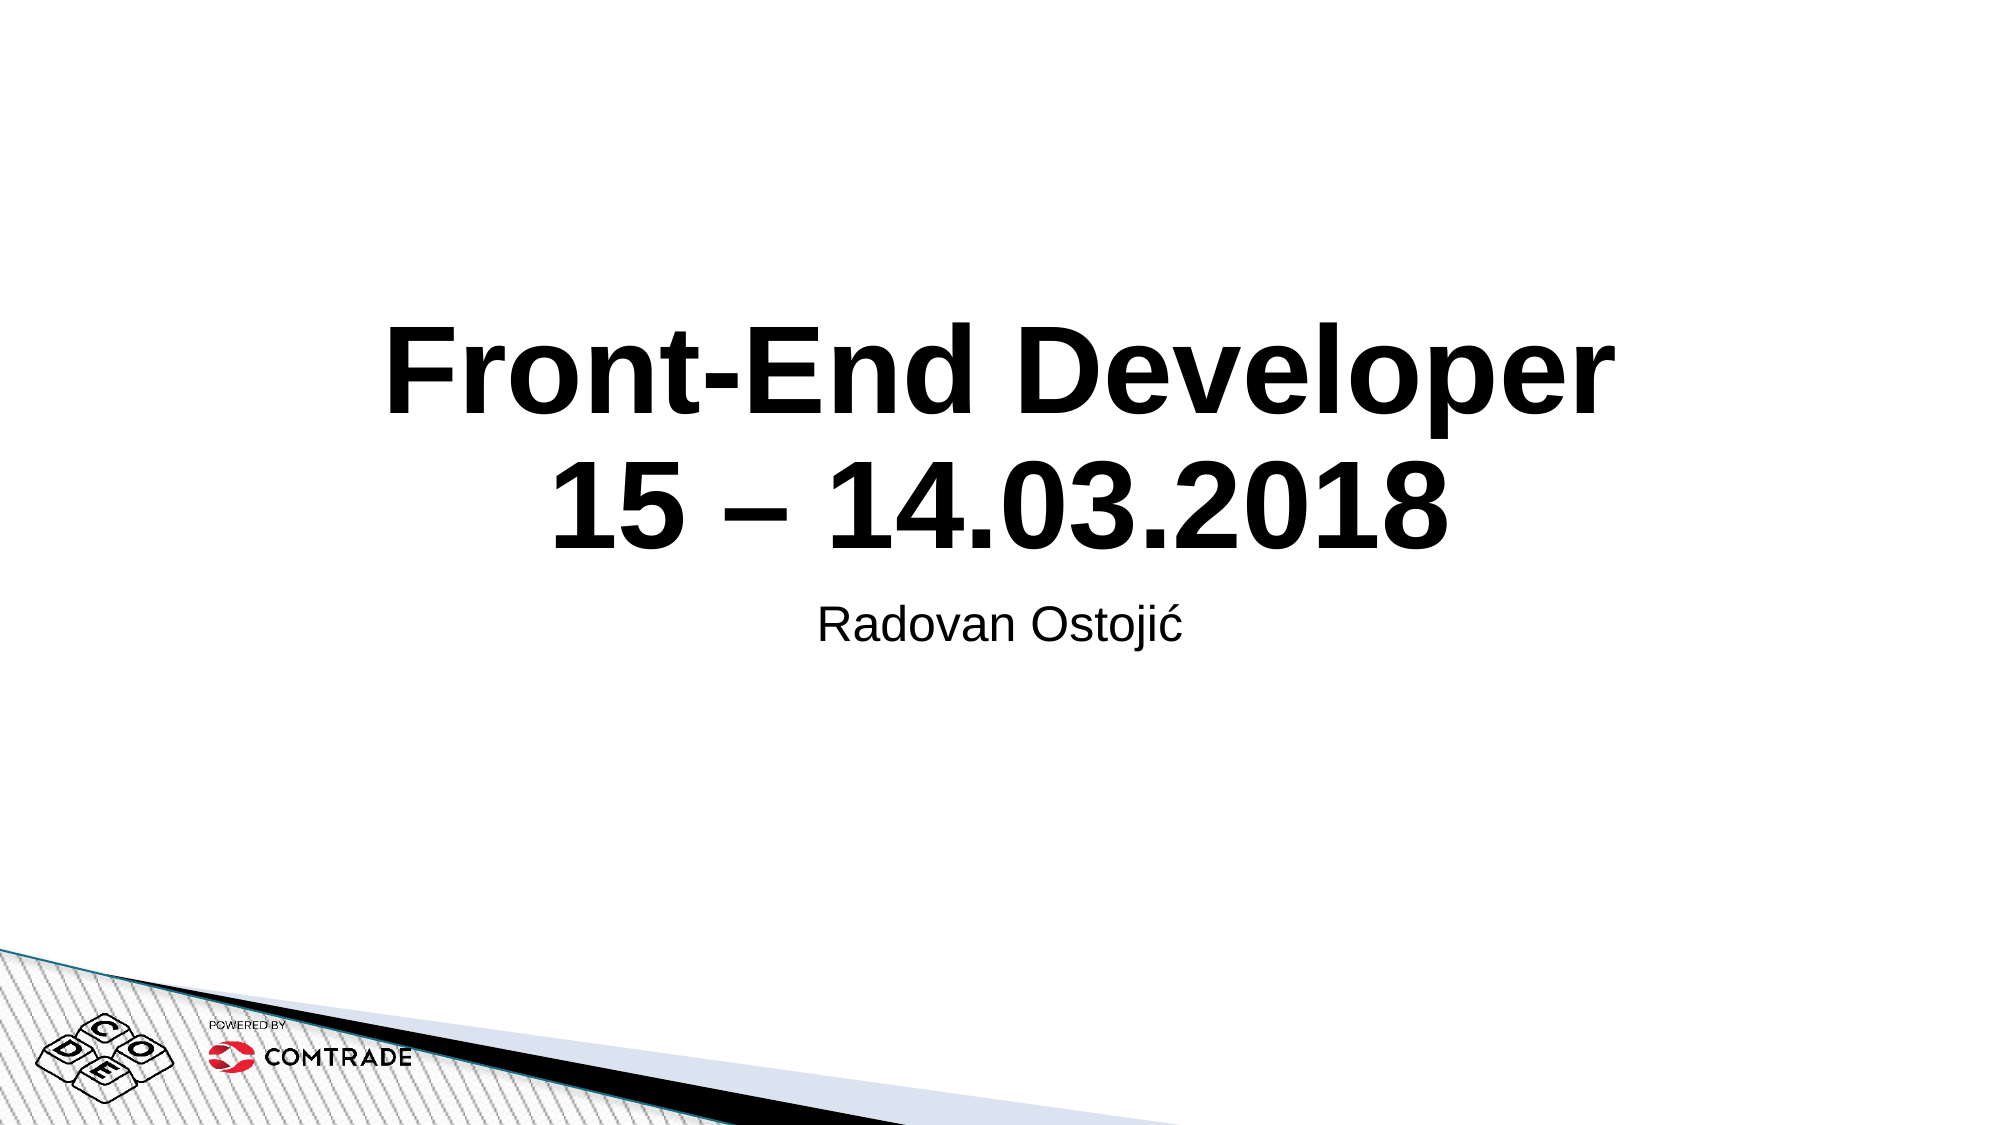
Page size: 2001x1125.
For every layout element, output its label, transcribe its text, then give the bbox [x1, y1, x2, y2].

picture [0, 952, 724, 1125]
subtitle Radovan Ostojić [249, 590, 1750, 863]
title Front-End Developer 15 – 14.03.2018 [249, 184, 1750, 576]
